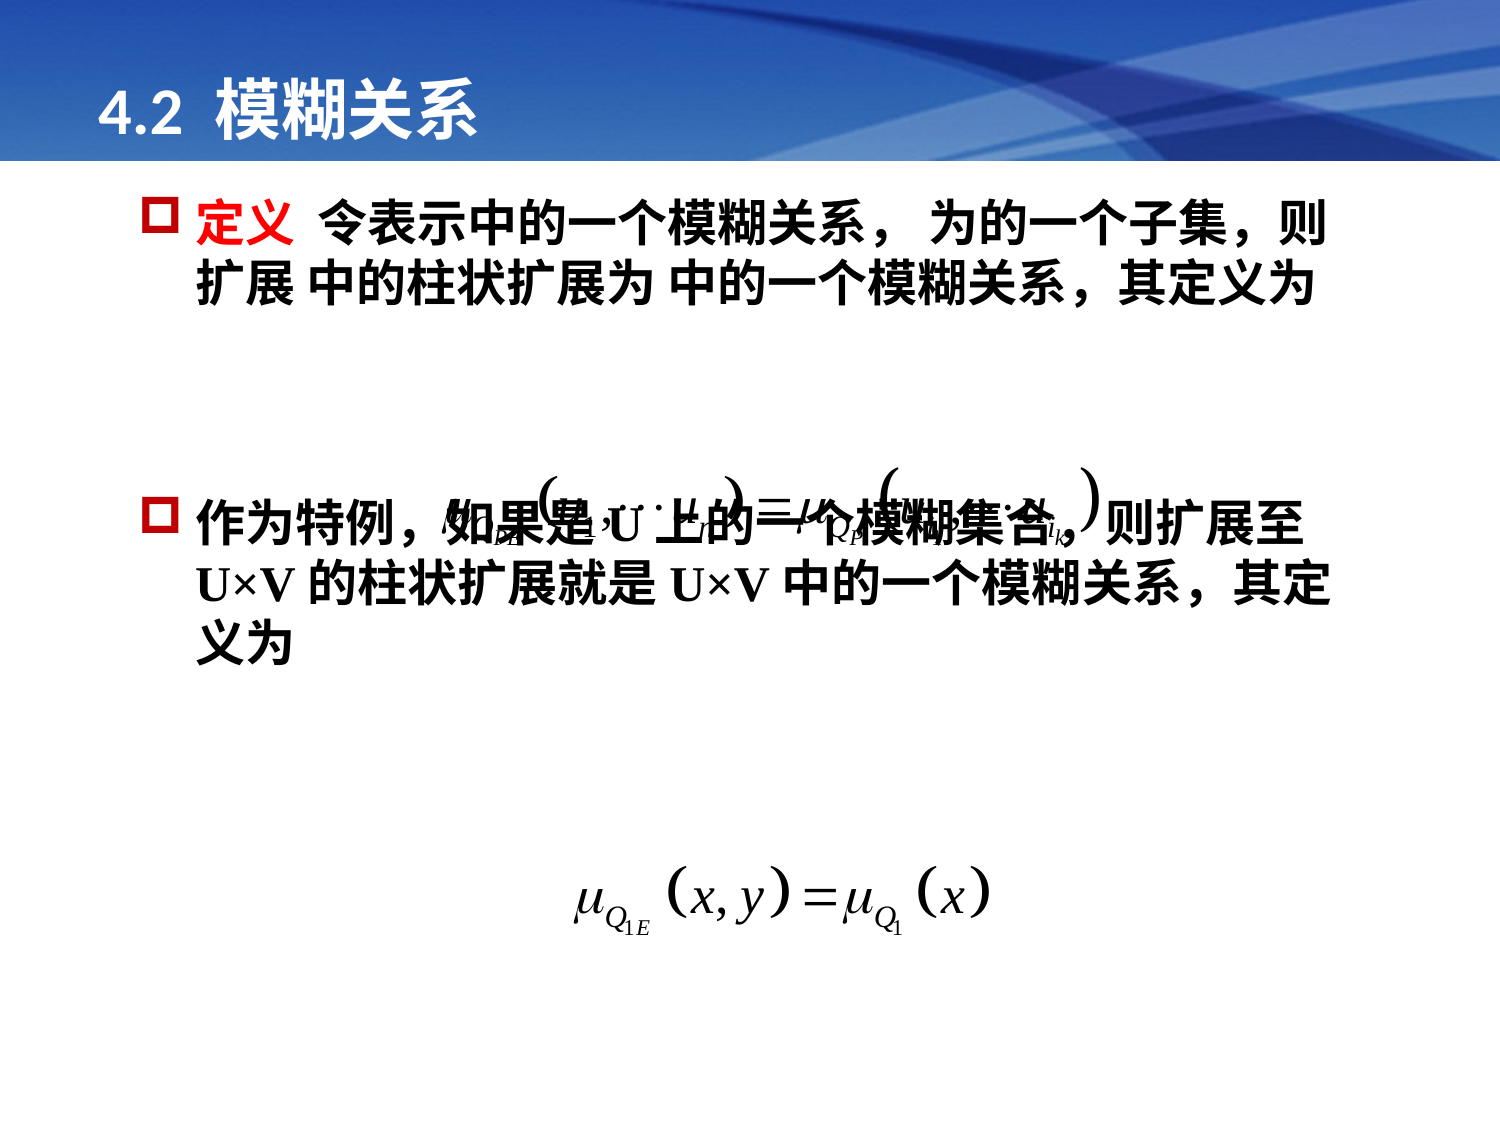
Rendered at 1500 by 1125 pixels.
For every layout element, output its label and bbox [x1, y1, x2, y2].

picture [0, 0, 1500, 162]
text_box [563, 854, 995, 945]
text_box [430, 455, 1105, 565]
